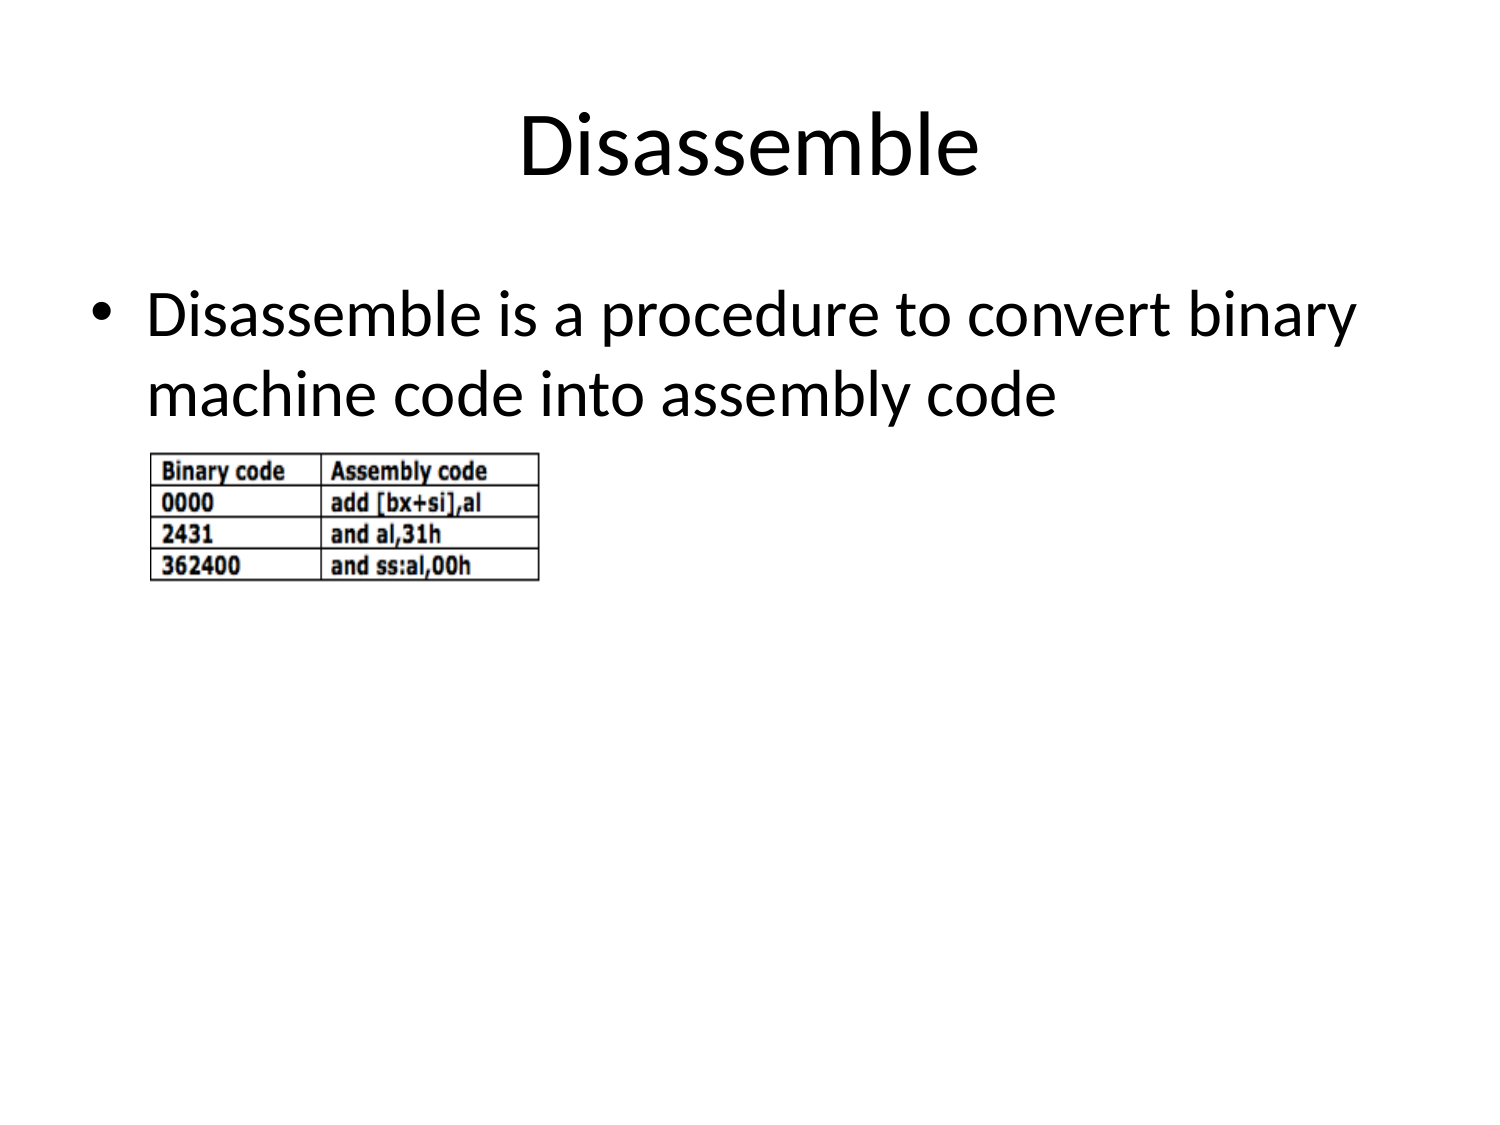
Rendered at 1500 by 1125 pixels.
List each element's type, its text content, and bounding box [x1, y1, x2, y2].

title Disassemble [75, 45, 1425, 233]
picture [149, 447, 546, 592]
list Disassemble is a procedure to convert binary machine code into assembly code [75, 262, 1425, 1005]
